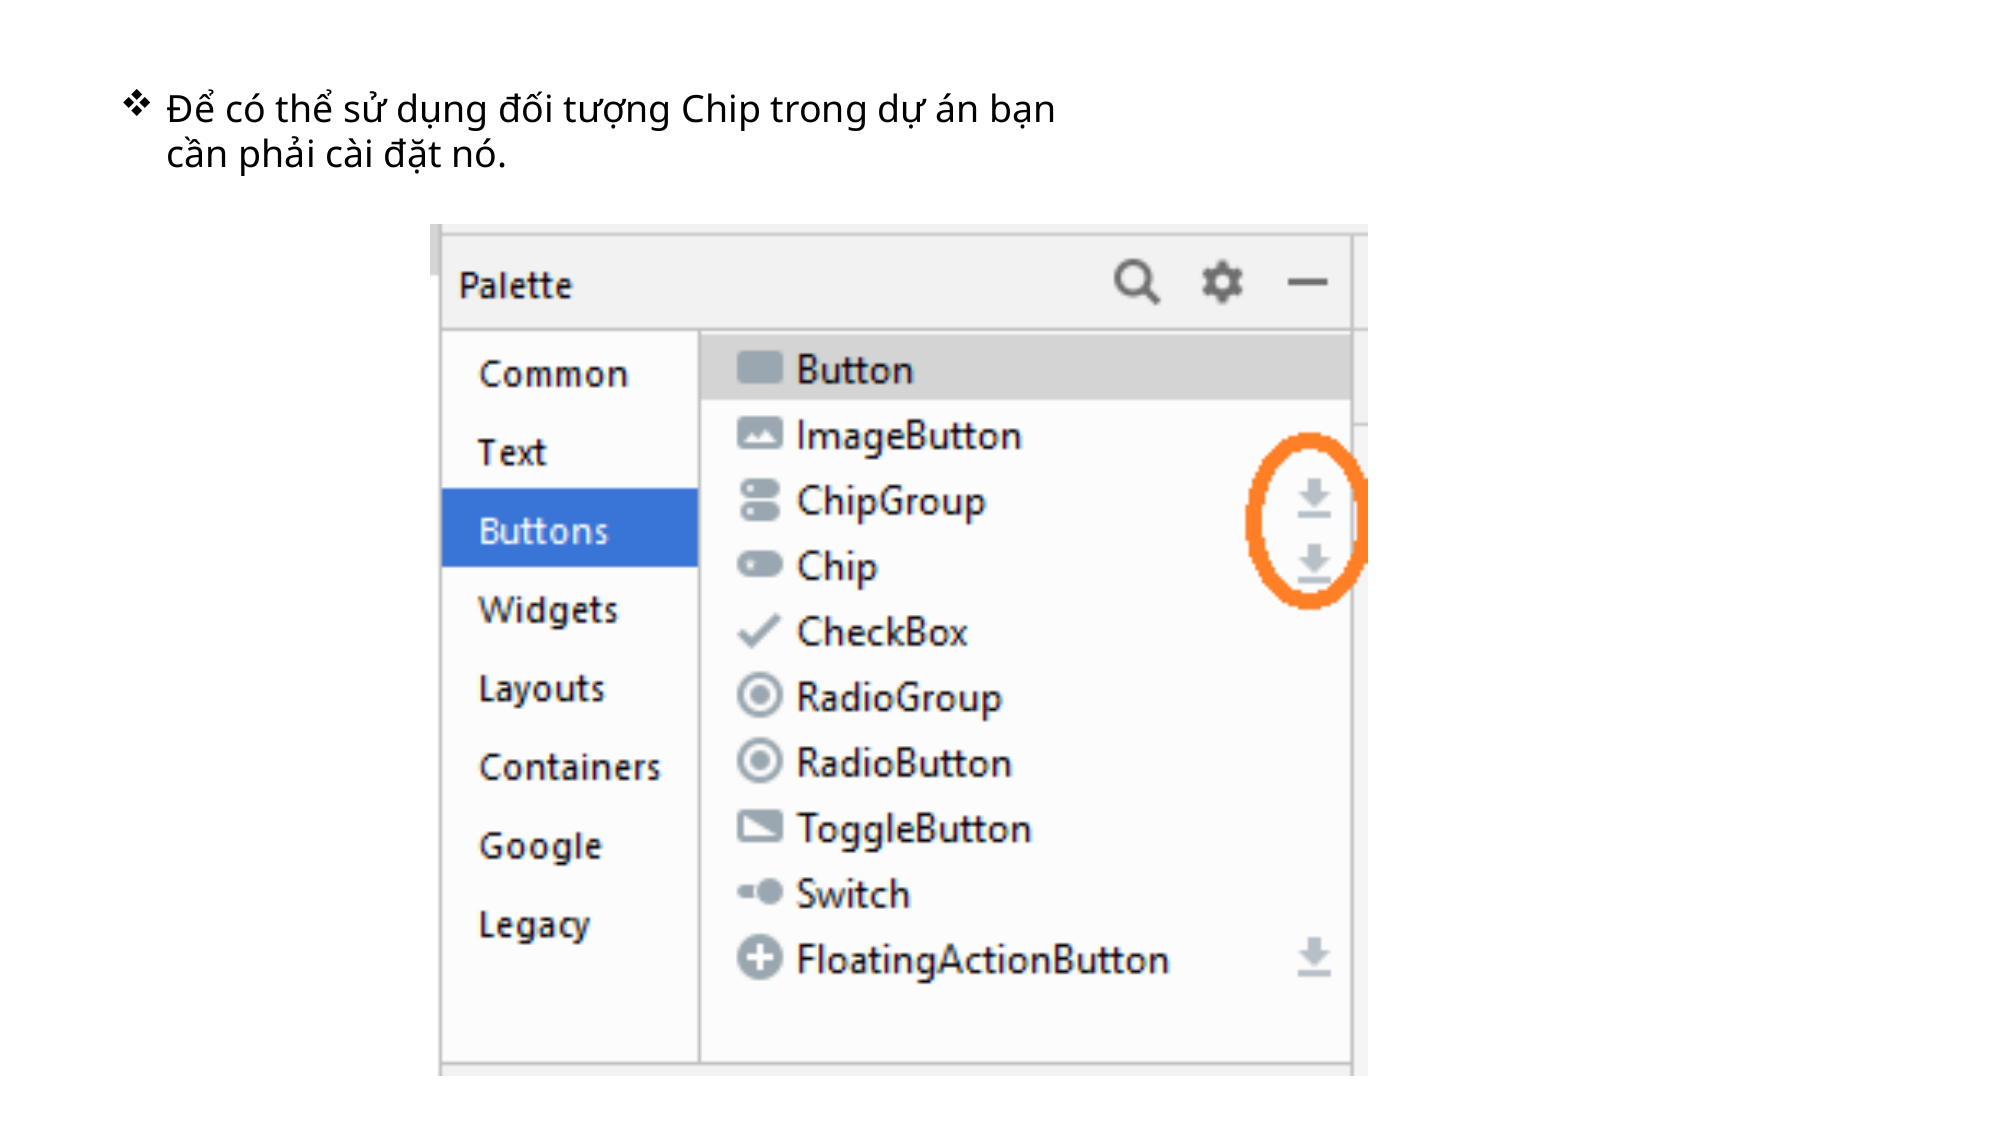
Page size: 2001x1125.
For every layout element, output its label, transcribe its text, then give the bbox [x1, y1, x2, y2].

text_box Để có thể sử dụng đối tượng Chip trong dự án bạn cần phải cài đặt nó. [105, 77, 1124, 183]
picture [430, 224, 1368, 1076]
